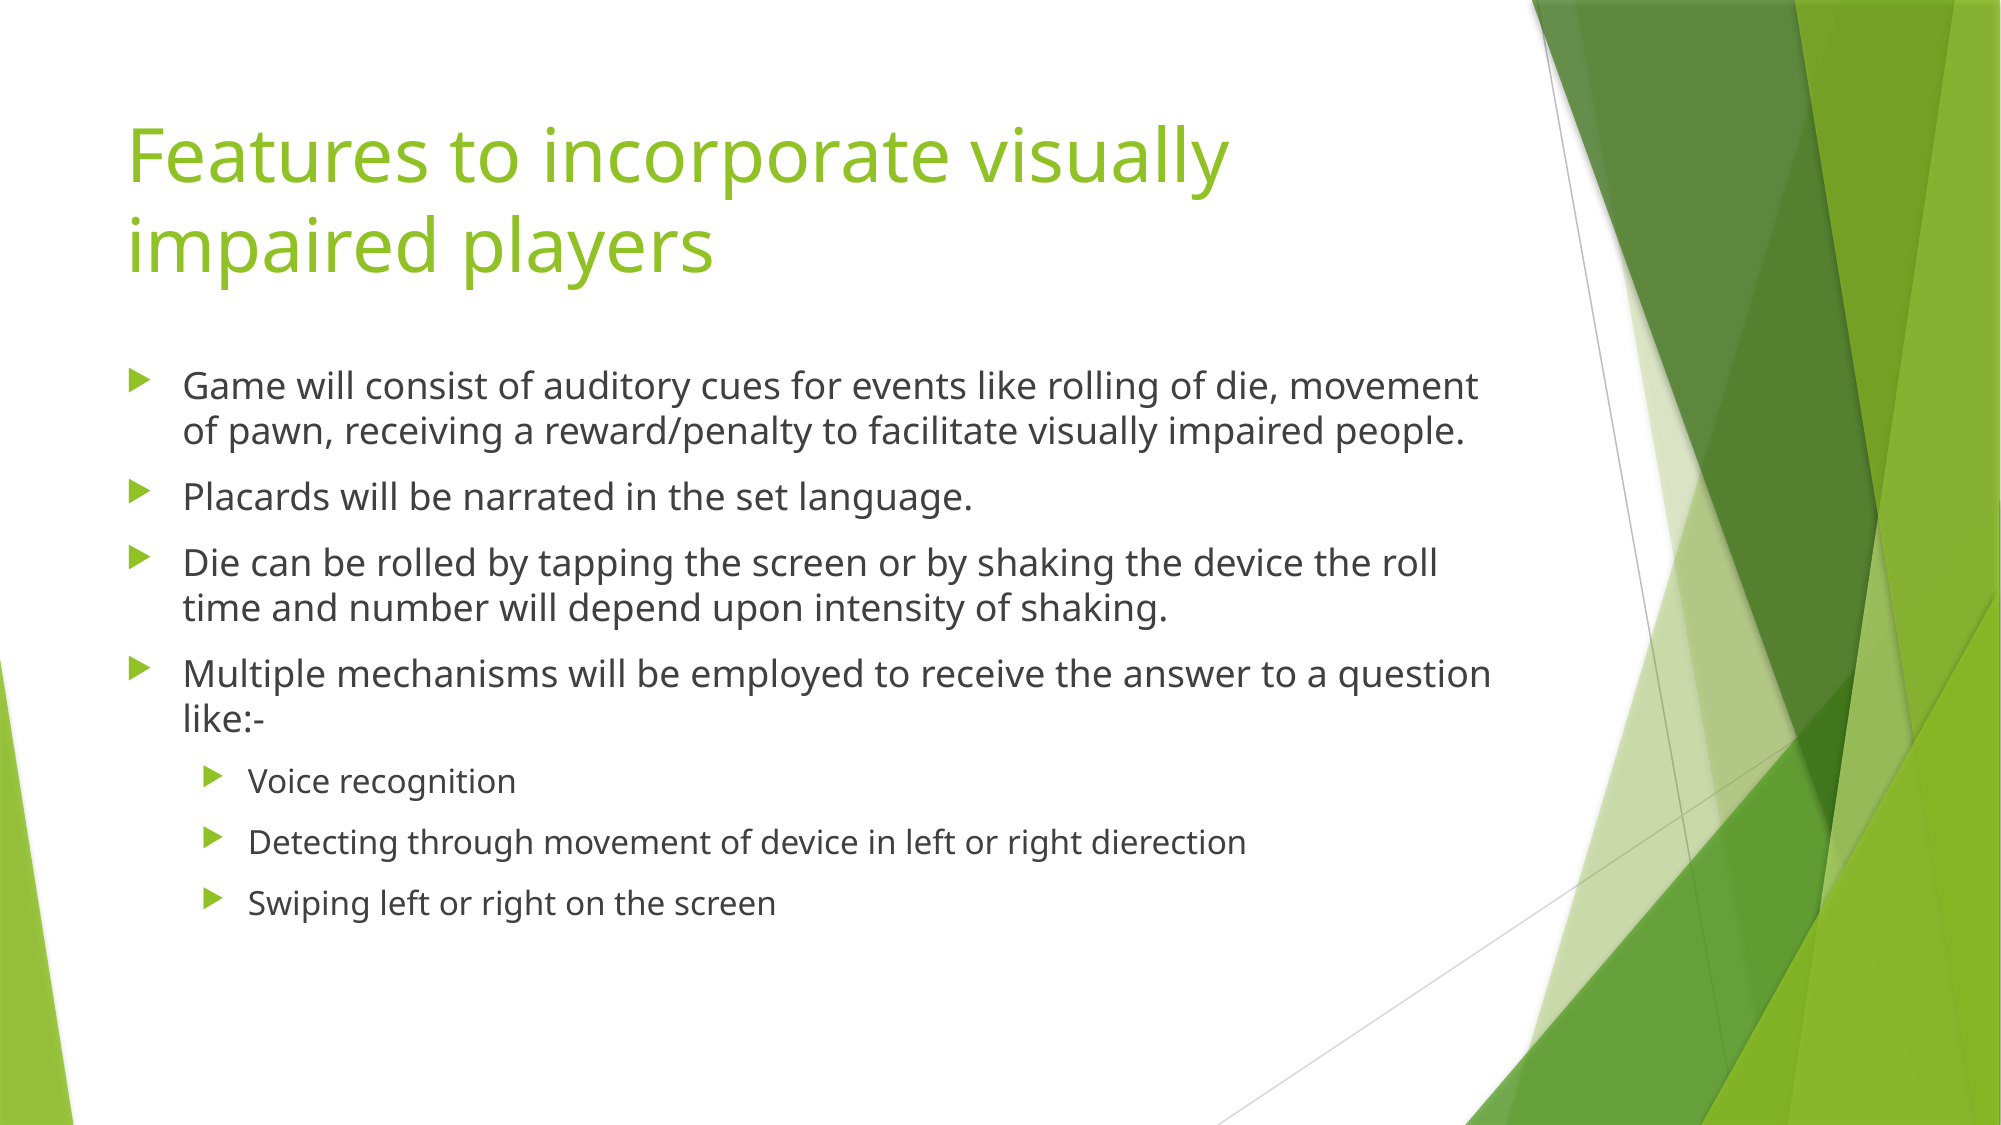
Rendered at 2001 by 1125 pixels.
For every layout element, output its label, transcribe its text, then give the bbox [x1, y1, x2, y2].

title Features to incorporate visually impaired players [111, 99, 1522, 317]
list Game will consist of auditory cues for events like rolling of die, movement of pawn, receiving a reward/penalty to facilitate visually impaired people. Placards will be narrated in the set language. Die can be rolled by tapping the screen or by shaking the device the roll time and number will depend upon intensity of shaking. Multiple mechanisms will be employed to receive the answer to a question like:- Voice recognition Detecting through movement of device in left or right dierection Swiping left or right on the screen [111, 354, 1522, 992]
